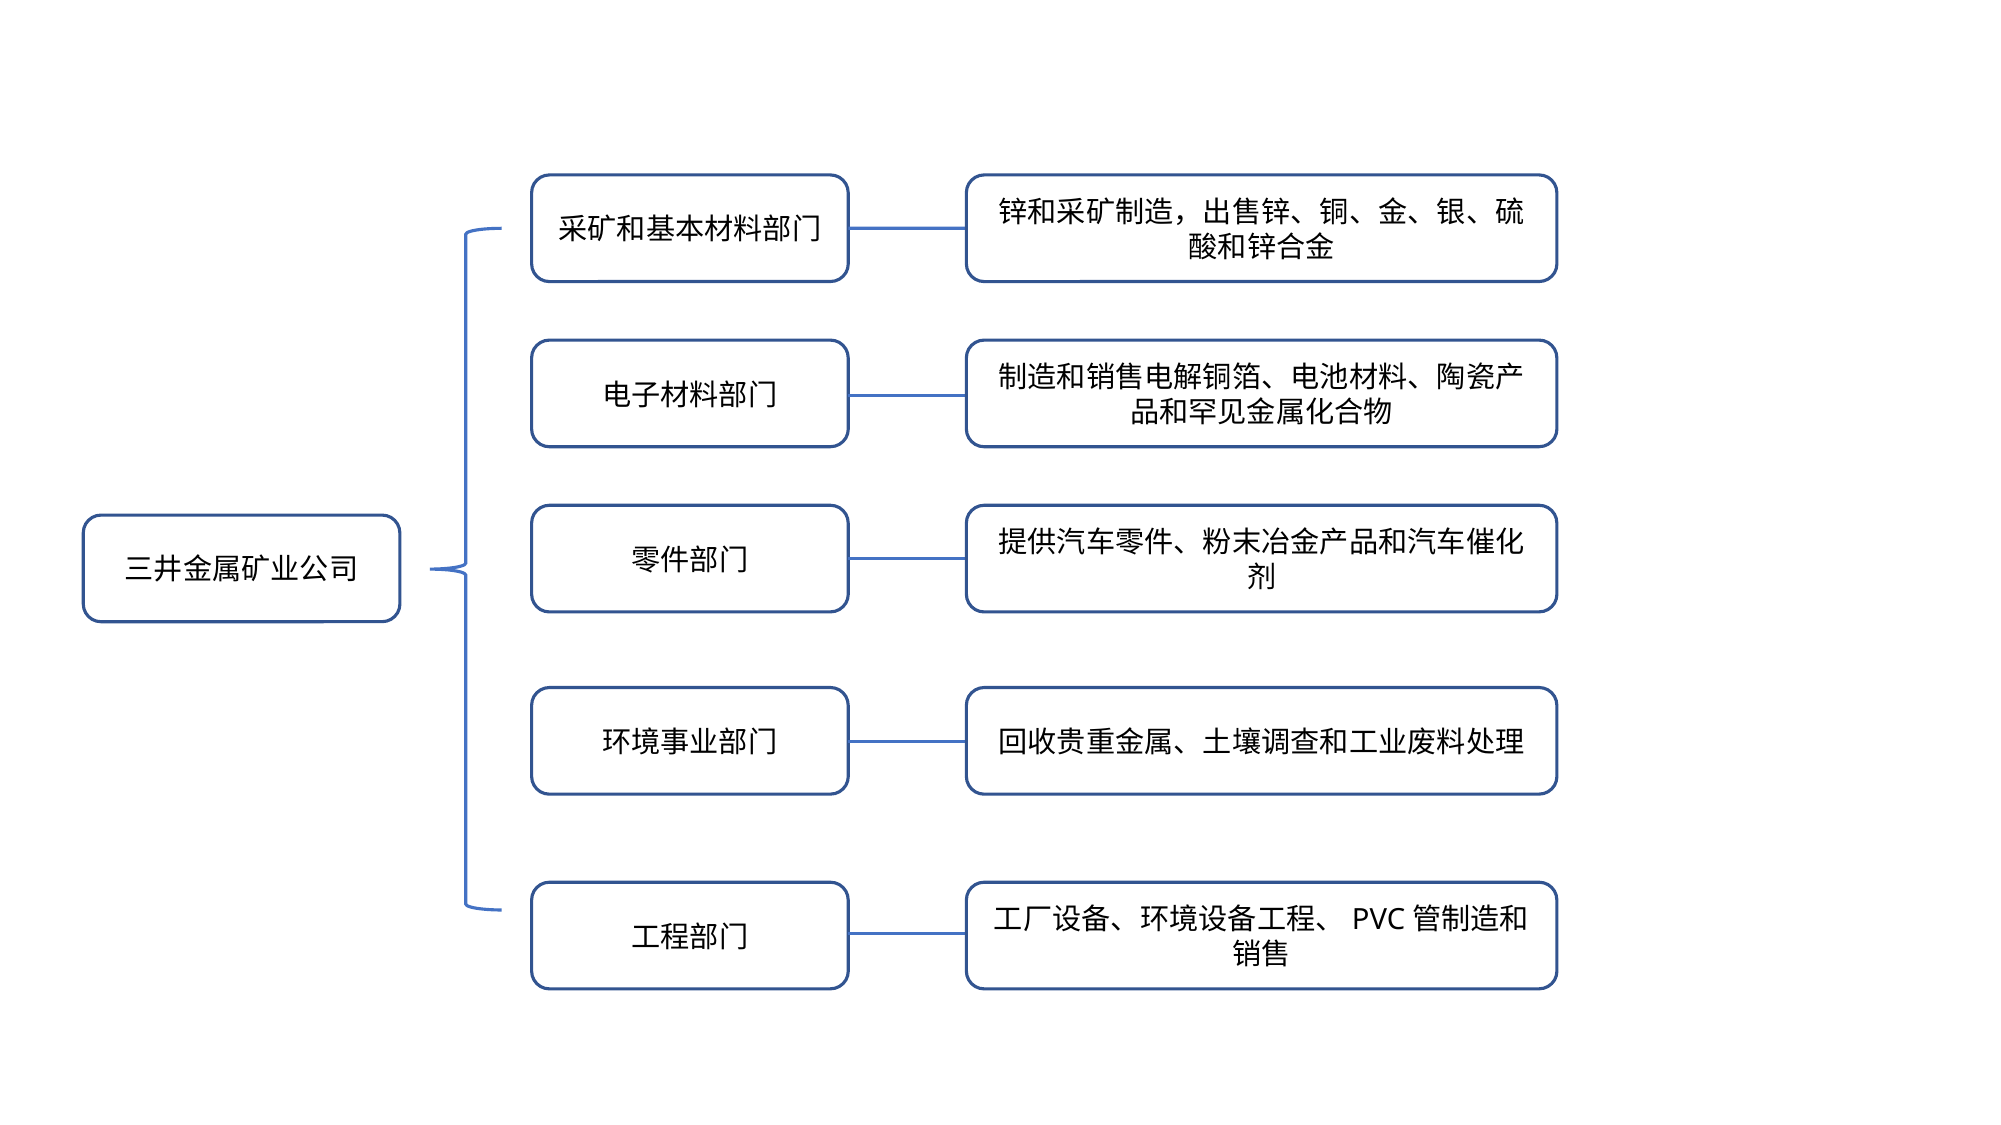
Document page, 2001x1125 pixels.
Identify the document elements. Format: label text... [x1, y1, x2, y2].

text_box 锌和采矿制造，出售锌、铜、金、银、硫酸和锌合金 [965, 173, 1558, 283]
text_box 环境事业部门 [530, 686, 850, 796]
text_box [429, 227, 502, 911]
text_box 零件部门 [530, 504, 850, 613]
text_box 采矿和基本材料部门 [530, 173, 850, 283]
text_box 提供汽车零件、粉末冶金产品和汽车催化剂 [965, 504, 1558, 613]
text_box 电子材料部门 [530, 339, 850, 448]
text_box 三井金属矿业公司 [82, 514, 401, 623]
text_box 制造和销售电解铜箔、电池材料、陶瓷产品和罕见金属化合物 [965, 339, 1558, 448]
text_box 工厂设备、环境设备工程、PVC管制造和销售 [965, 881, 1558, 990]
text_box 工程部门 [530, 881, 850, 990]
text_box 回收贵重金属、土壤调查和工业废料处理 [965, 686, 1558, 796]
